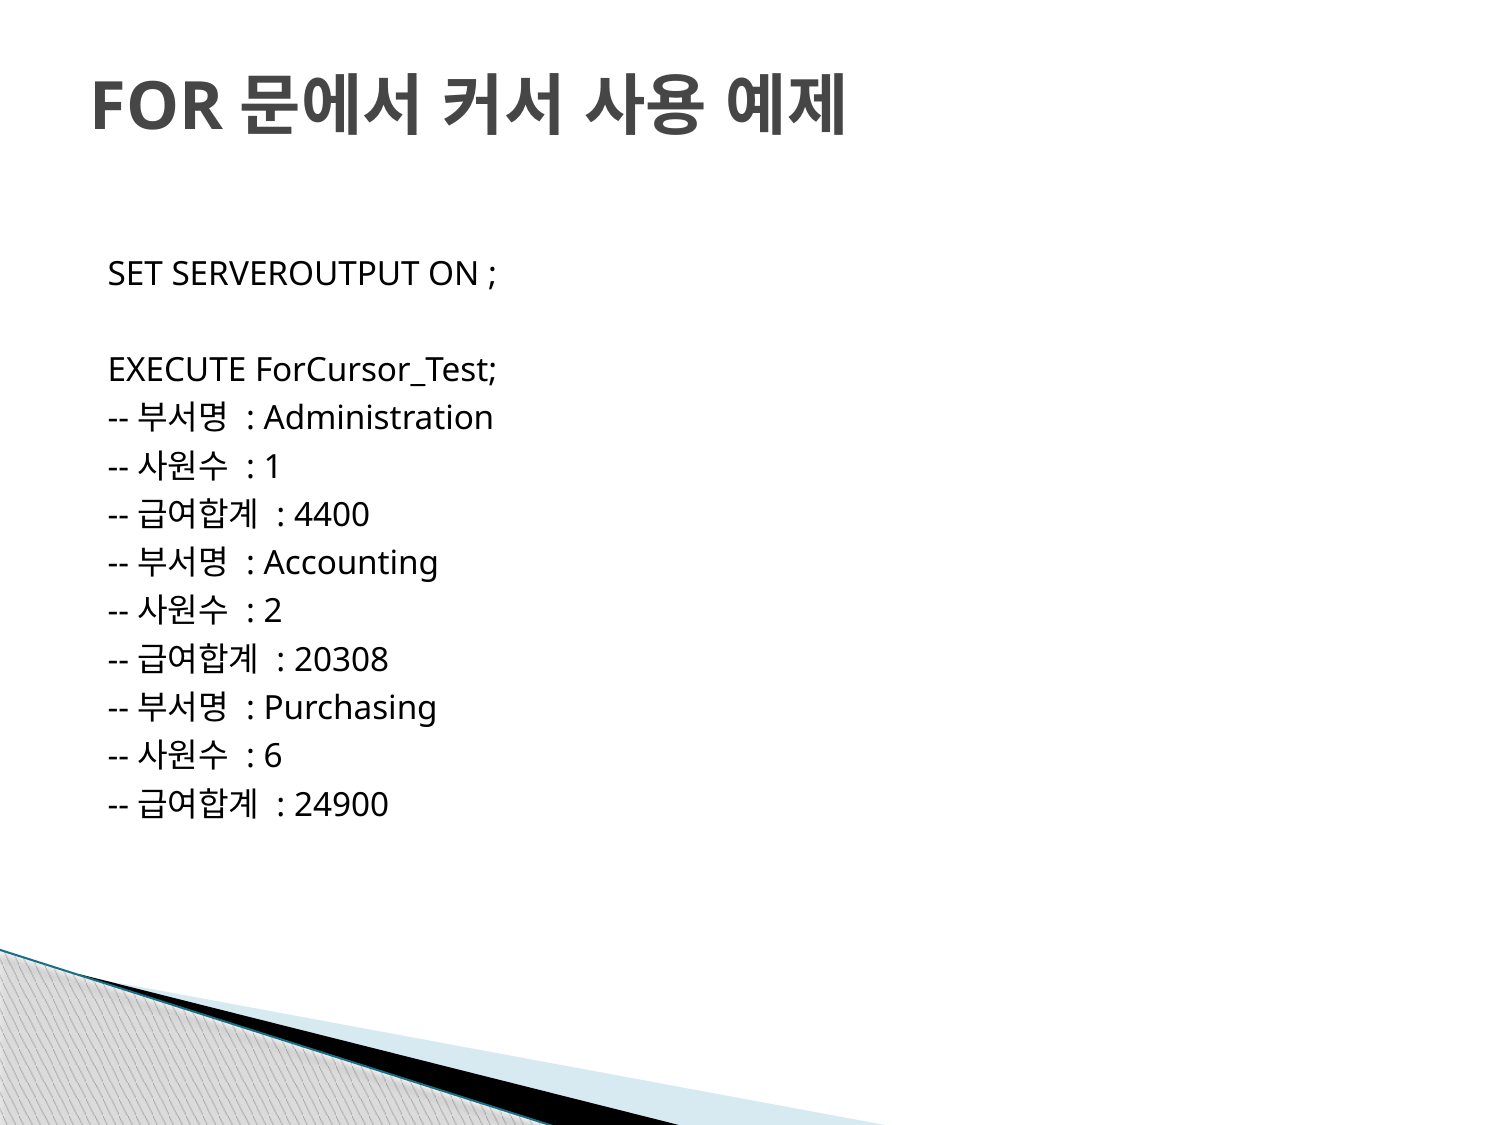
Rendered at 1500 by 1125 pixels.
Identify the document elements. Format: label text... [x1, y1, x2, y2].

list SET SERVEROUTPUT ON ; EXECUTE ForCursor_Test; --부서명 : Administration --사원수 : 1 --급여합계 : 4400 --부서명 : Accounting --사원수 : 2 --급여합계 : 20308 --부서명 : Purchasing --사원수 : 6 --급여합계 : 24900 [75, 196, 1425, 1071]
title FOR문에서 커서 사용 예제 [75, 45, 1425, 161]
